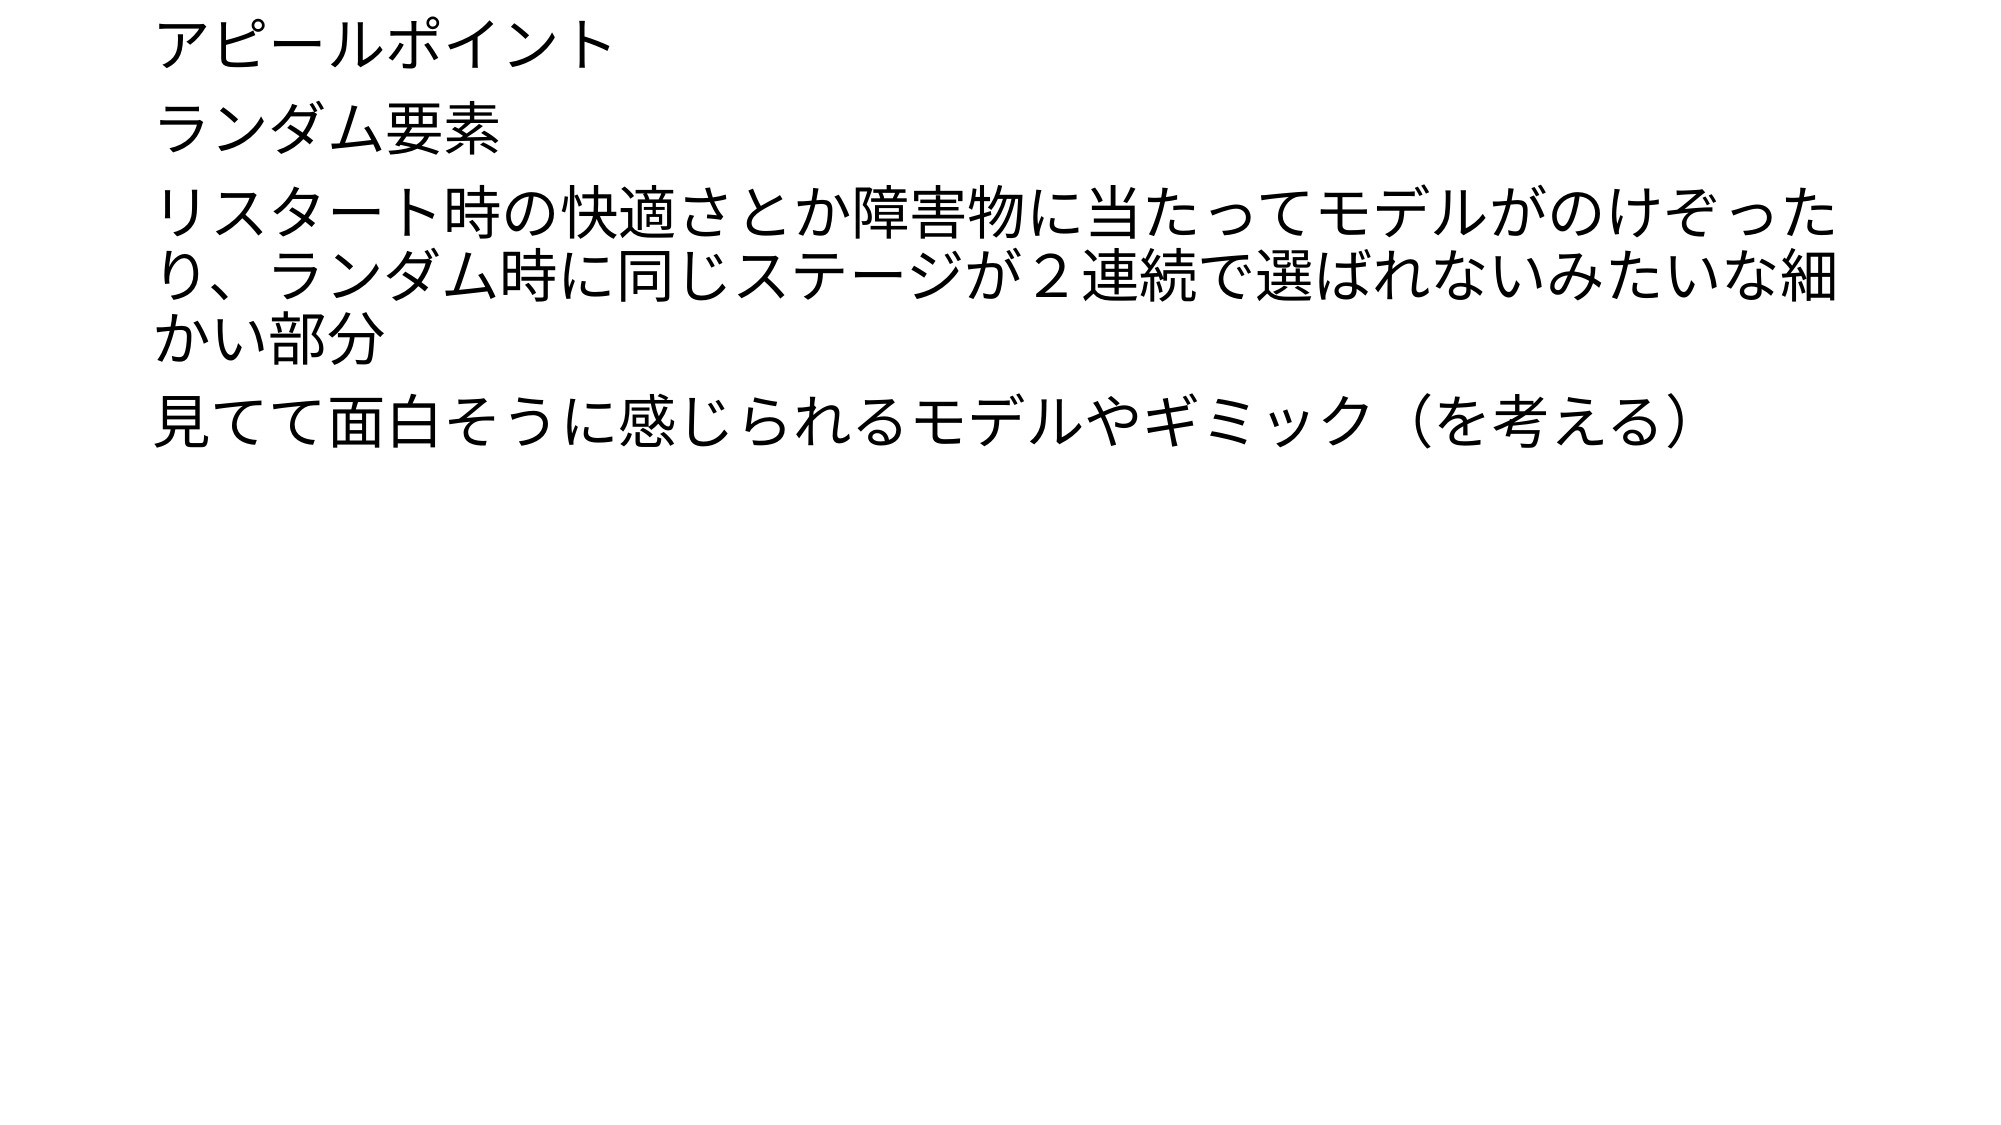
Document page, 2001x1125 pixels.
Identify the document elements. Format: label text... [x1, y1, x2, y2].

list アピールポイント ランダム要素 リスタート時の快適さとか障害物に当たってモデルがのけぞったり、ランダム時に同じステージが２連続で選ばれないみたいな細かい部分 見てて面白そうに感じられるモデルやギミック（を考える） [137, 8, 1863, 1125]
